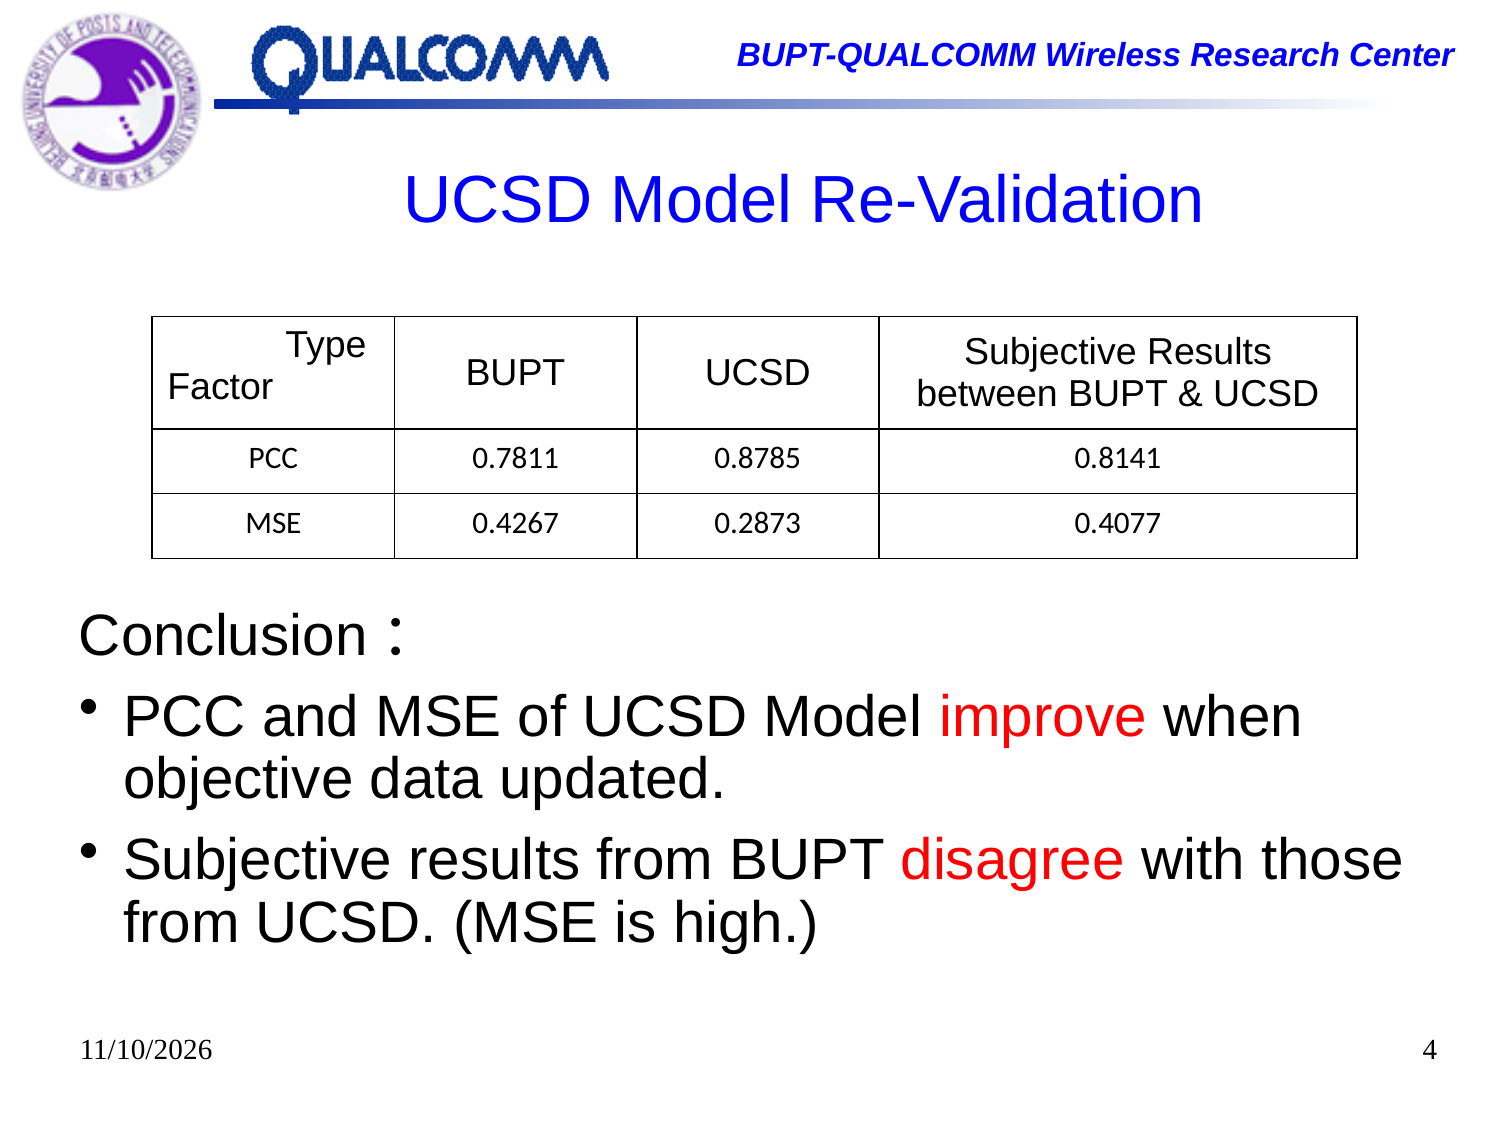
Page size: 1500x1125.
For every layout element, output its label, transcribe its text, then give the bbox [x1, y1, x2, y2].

table_cell 0.4077 [880, 494, 1356, 558]
table_cell MSE [153, 494, 394, 558]
list Conclusion： PCC and MSE of UCSD Model improve when objective data updated. Subjective results from BUPT disagree with those from UCSD. (MSE is high.) [64, 269, 1447, 1035]
table_cell 0.7811 [395, 430, 636, 493]
table_header Type Factor [153, 317, 394, 428]
table_cell 0.8785 [638, 430, 878, 493]
table_header BUPT [395, 317, 636, 428]
title UCSD Model Re-Validation [386, 164, 1223, 242]
table_cell 0.8141 [880, 430, 1356, 493]
picture [0, 0, 213, 208]
table_header Subjective Results between BUPT & UCSD [880, 317, 1356, 428]
table_header UCSD [638, 317, 878, 428]
table_cell 0.4267 [395, 494, 636, 558]
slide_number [64, 1022, 378, 1099]
slide_number 4 [1139, 1022, 1453, 1099]
table_cell PCC [153, 430, 394, 493]
table_cell 0.2873 [638, 494, 878, 558]
